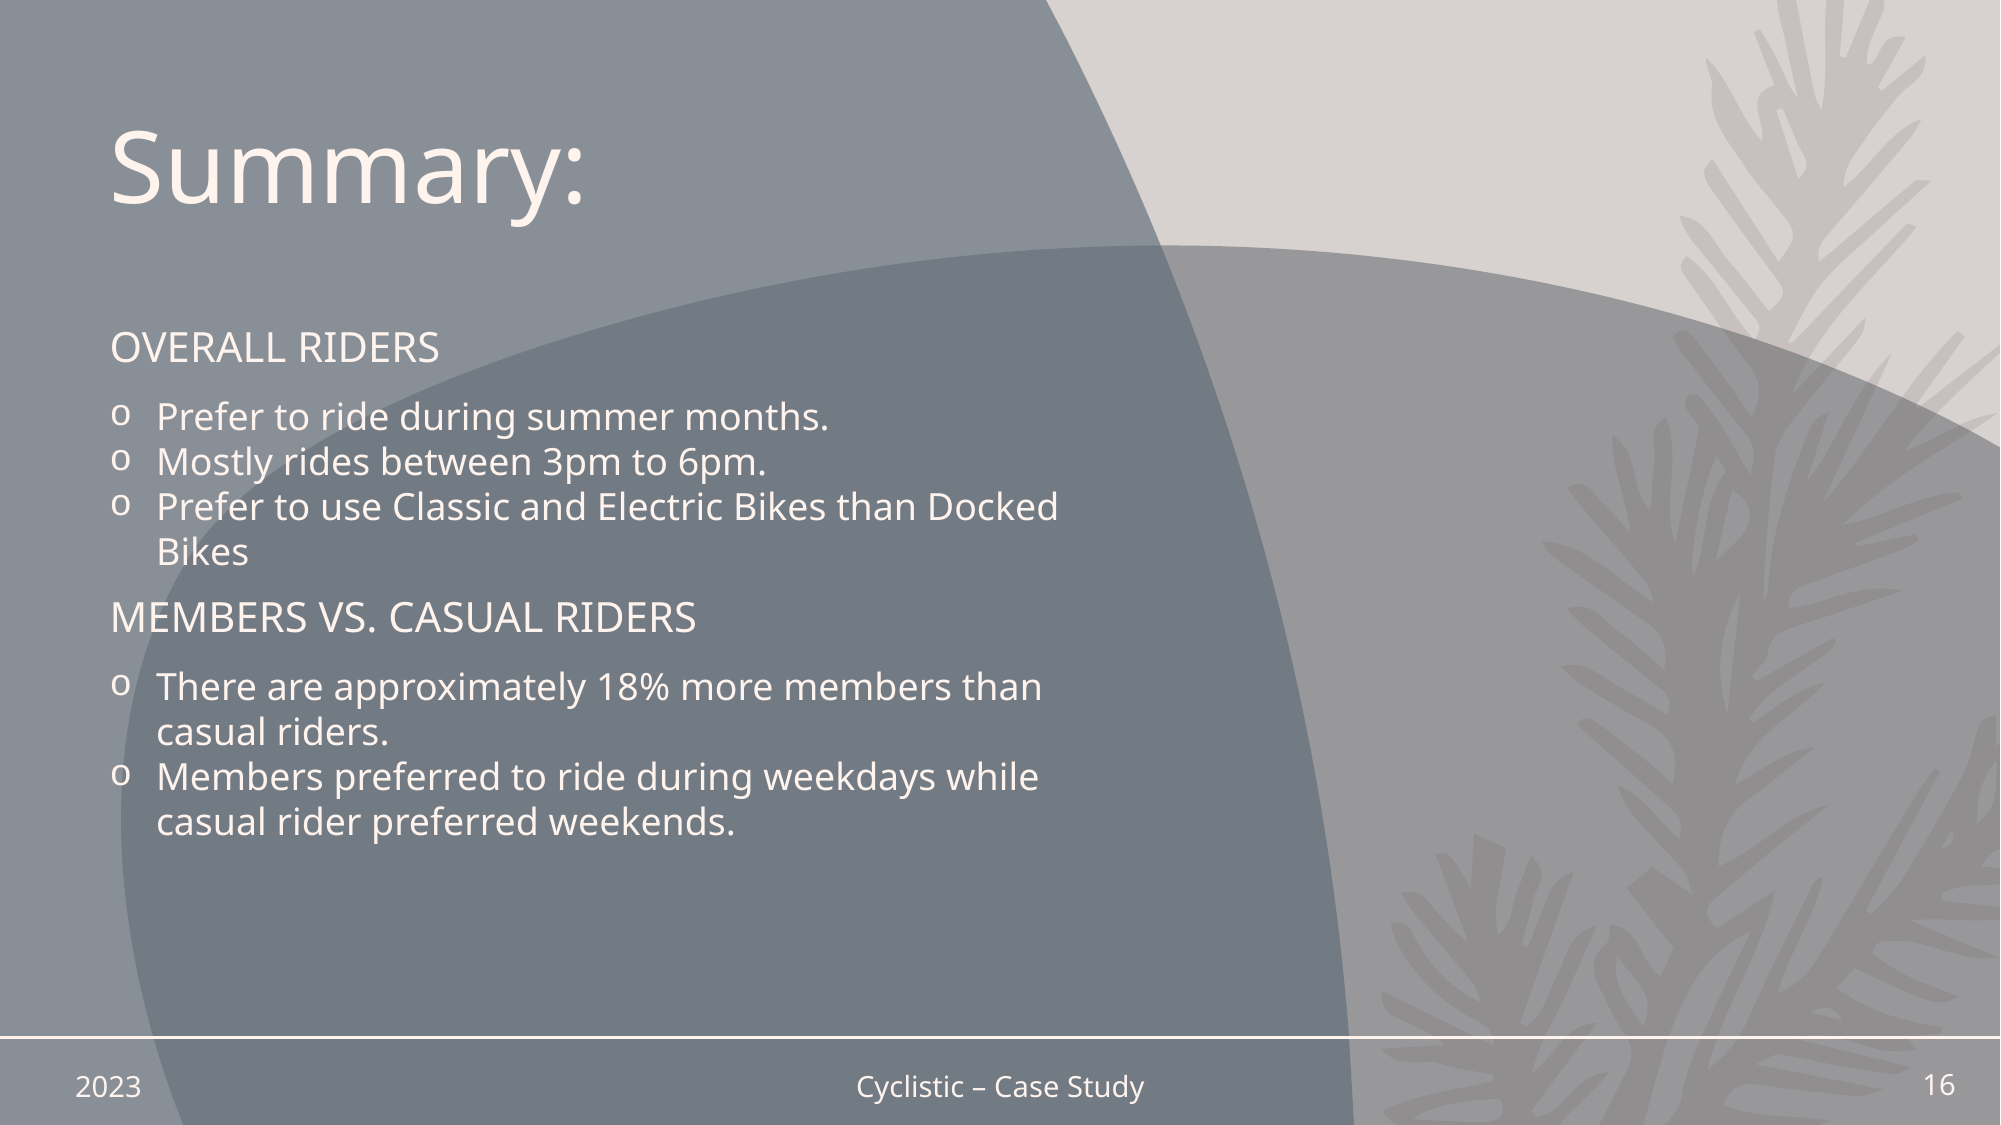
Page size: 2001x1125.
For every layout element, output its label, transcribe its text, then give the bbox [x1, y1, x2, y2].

title Summary: [94, 115, 1820, 227]
slide_number 16 [1808, 1060, 1971, 1112]
footer Cyclistic – Case Study [718, 1060, 1283, 1112]
list Overall riders [94, 313, 1155, 380]
list Members vs. casual riders [94, 583, 1155, 650]
list There are approximately 18% more members than casual riders. Members preferred to ride during weekdays while casual rider preferred weekends. [94, 655, 1155, 921]
slide_number 2023 [60, 1060, 222, 1112]
list Prefer to ride during summer months. Mostly rides between 3pm to 6pm. Prefer to use Classic and Electric Bikes than Docked Bikes [94, 385, 1155, 566]
